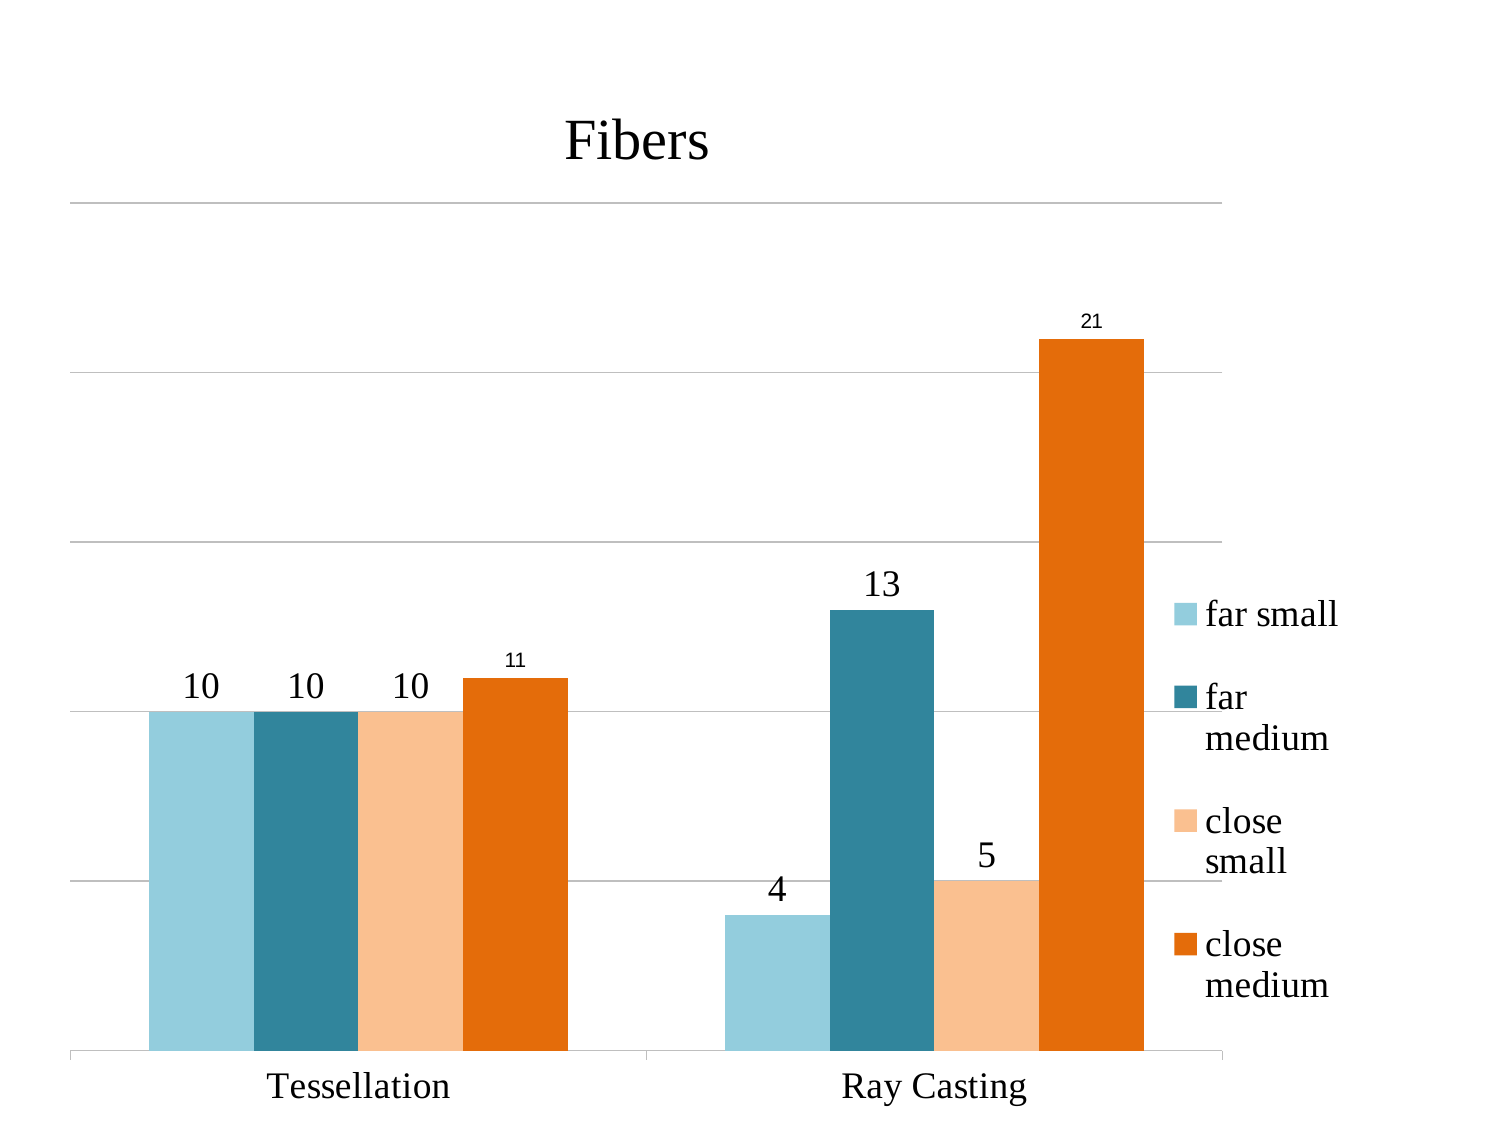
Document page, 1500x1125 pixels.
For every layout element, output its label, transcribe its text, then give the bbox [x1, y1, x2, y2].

title Fibers [549, 42, 750, 182]
chart [41, 184, 1454, 1125]
